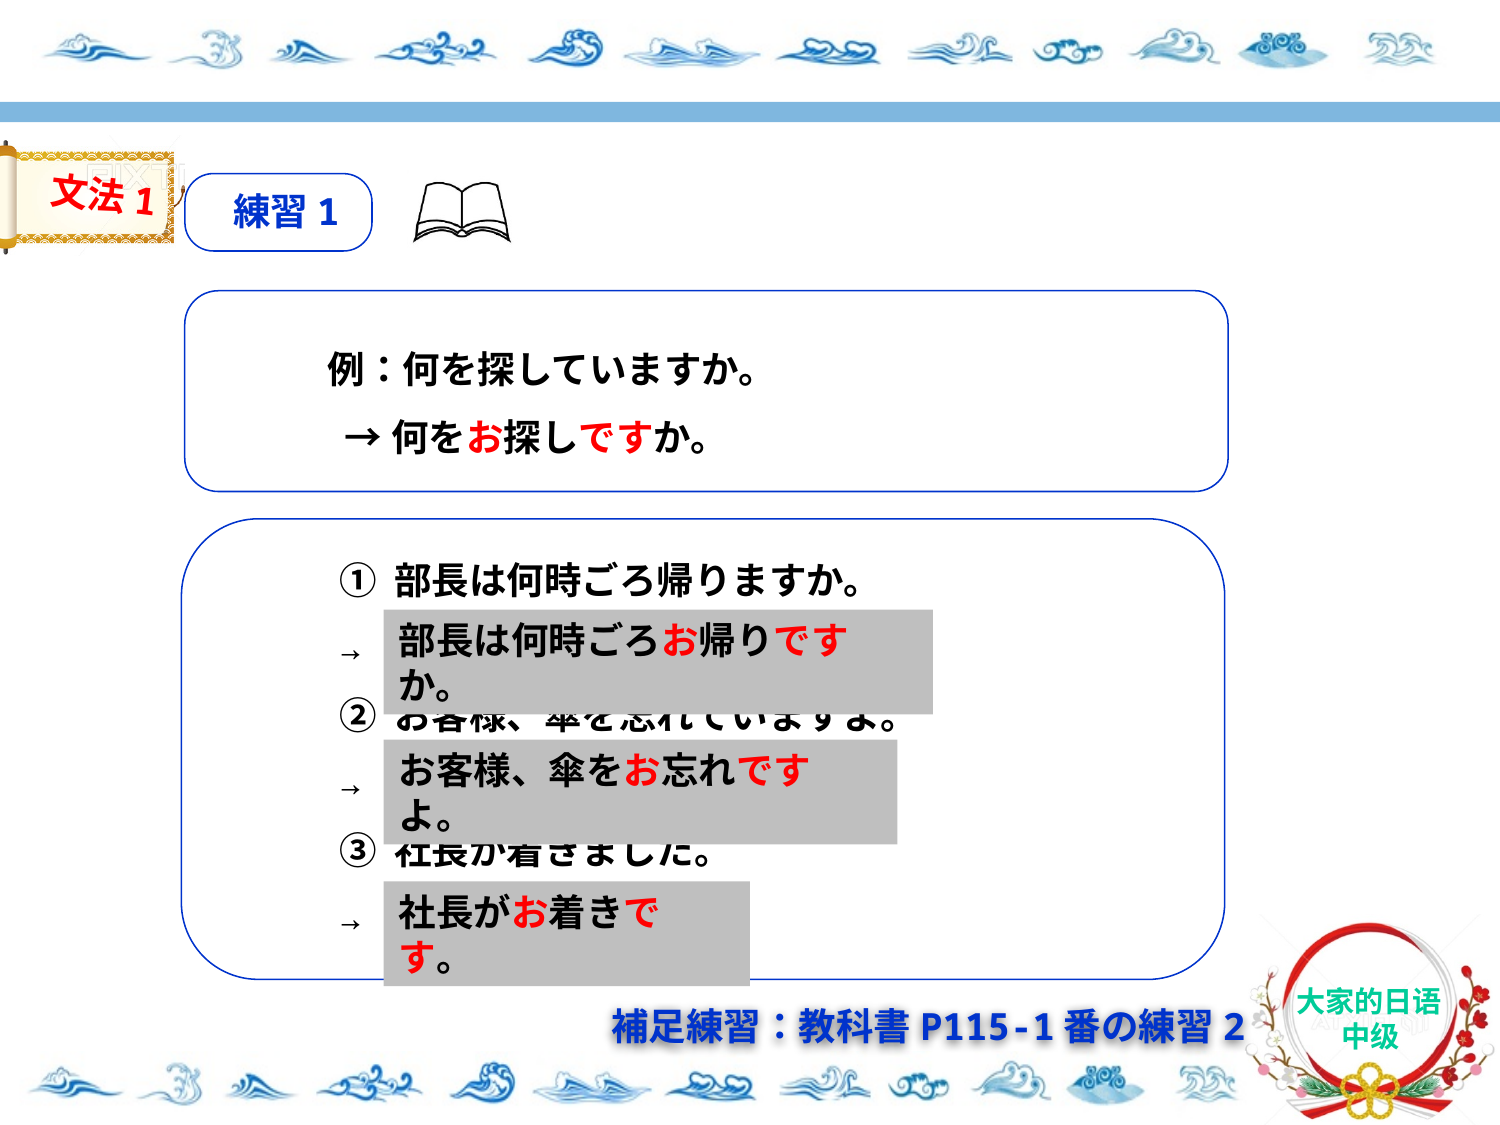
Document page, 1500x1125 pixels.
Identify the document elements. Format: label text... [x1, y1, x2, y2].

text_box 部長は何時ごろお帰りですか。 [383, 609, 933, 715]
picture [32, 19, 1468, 85]
text_box [184, 290, 1229, 492]
text_box [199, 173, 372, 251]
text_box お客様、傘をお忘れですよ。 [383, 739, 898, 845]
text_box 例：何を探していますか。 →何をお探しですか。 [312, 316, 953, 467]
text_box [0, 135, 199, 256]
text_box 練習1 [218, 180, 358, 240]
text_box ① 部長は何時ごろ帰りますか。 → ② お客様、傘を忘れていますよ。 → ③ 社長が着きました。 → [324, 526, 1067, 947]
picture [407, 170, 518, 251]
text_box [181, 518, 1225, 980]
text_box 社長がお着きです。 [383, 881, 750, 942]
picture [19, 914, 1500, 1125]
